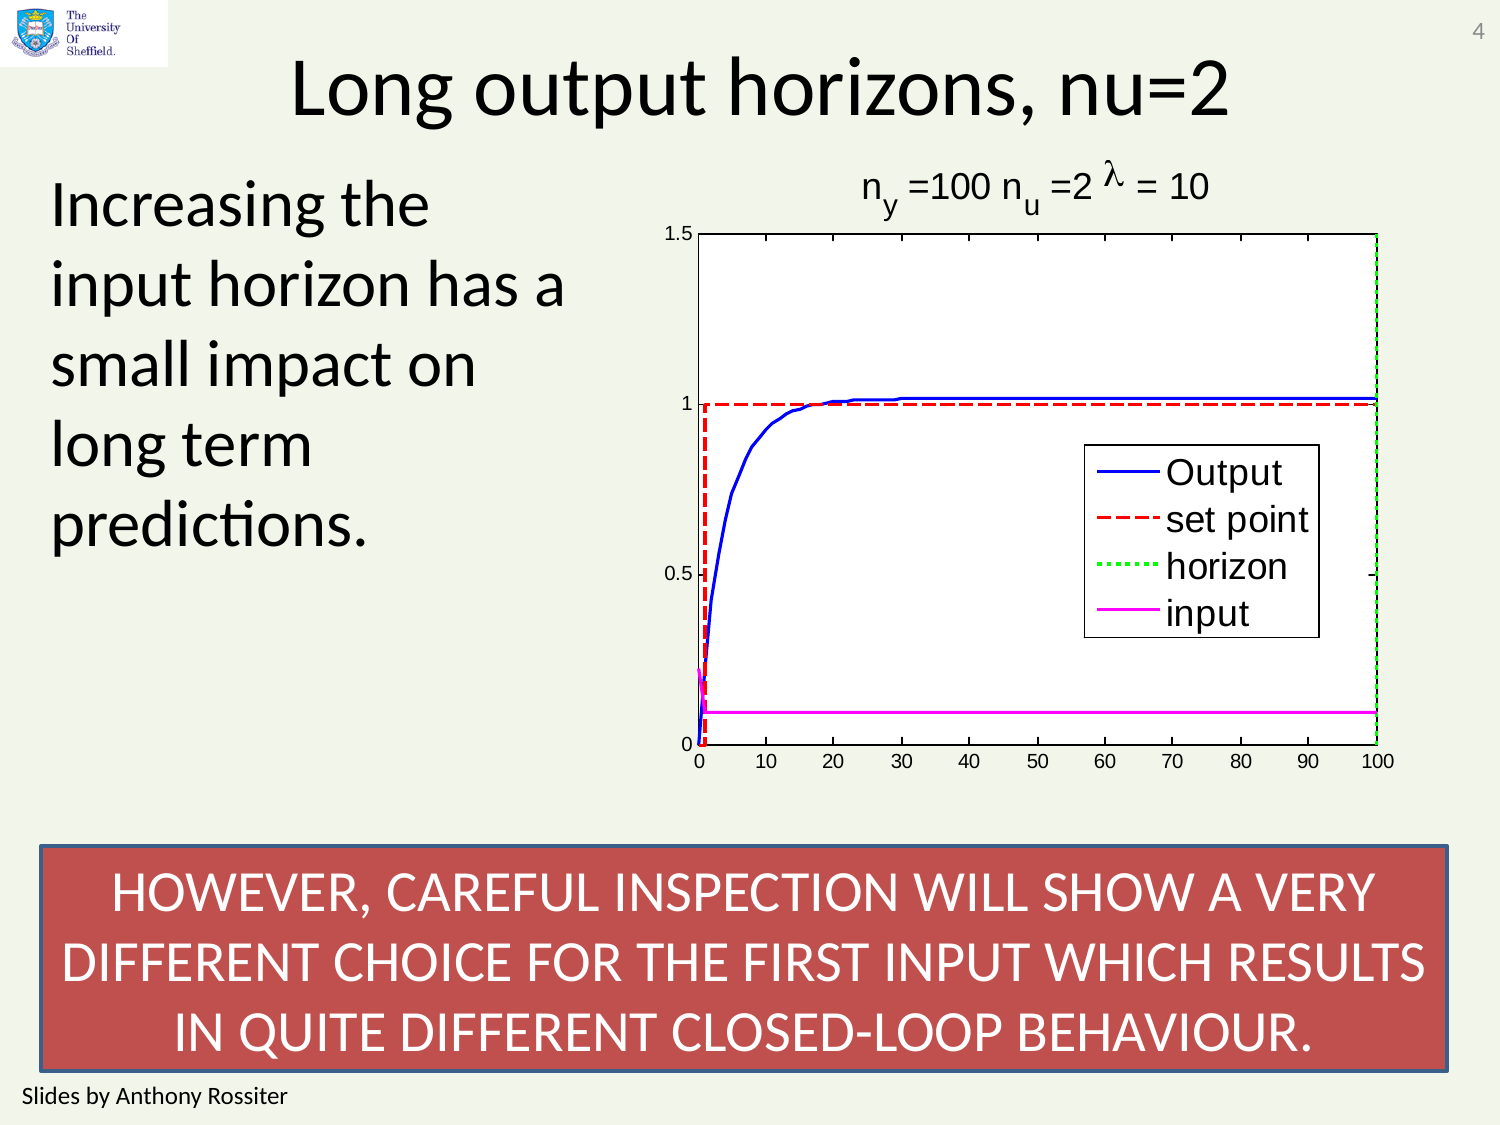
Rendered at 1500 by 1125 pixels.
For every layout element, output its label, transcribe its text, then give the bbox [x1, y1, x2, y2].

title Long output horizons, nu=2 [105, 23, 1418, 141]
list Increasing the input horizon has a small impact on long term predictions. [35, 152, 585, 1065]
text_box HOWEVER, CAREFUL INSPECTION WILL SHOW A VERY DIFFERENT CHOICE FOR THE FIRST INPUT WHICH RESULTS IN QUITE DIFFERENT CLOSED-LOOP BEHAVIOUR. [39, 844, 1449, 1073]
footer Slides by Anthony Rossiter [0, 1065, 317, 1125]
picture [584, 160, 1460, 818]
slide_number 4 [1335, 0, 1500, 60]
picture [0, 0, 168, 67]
